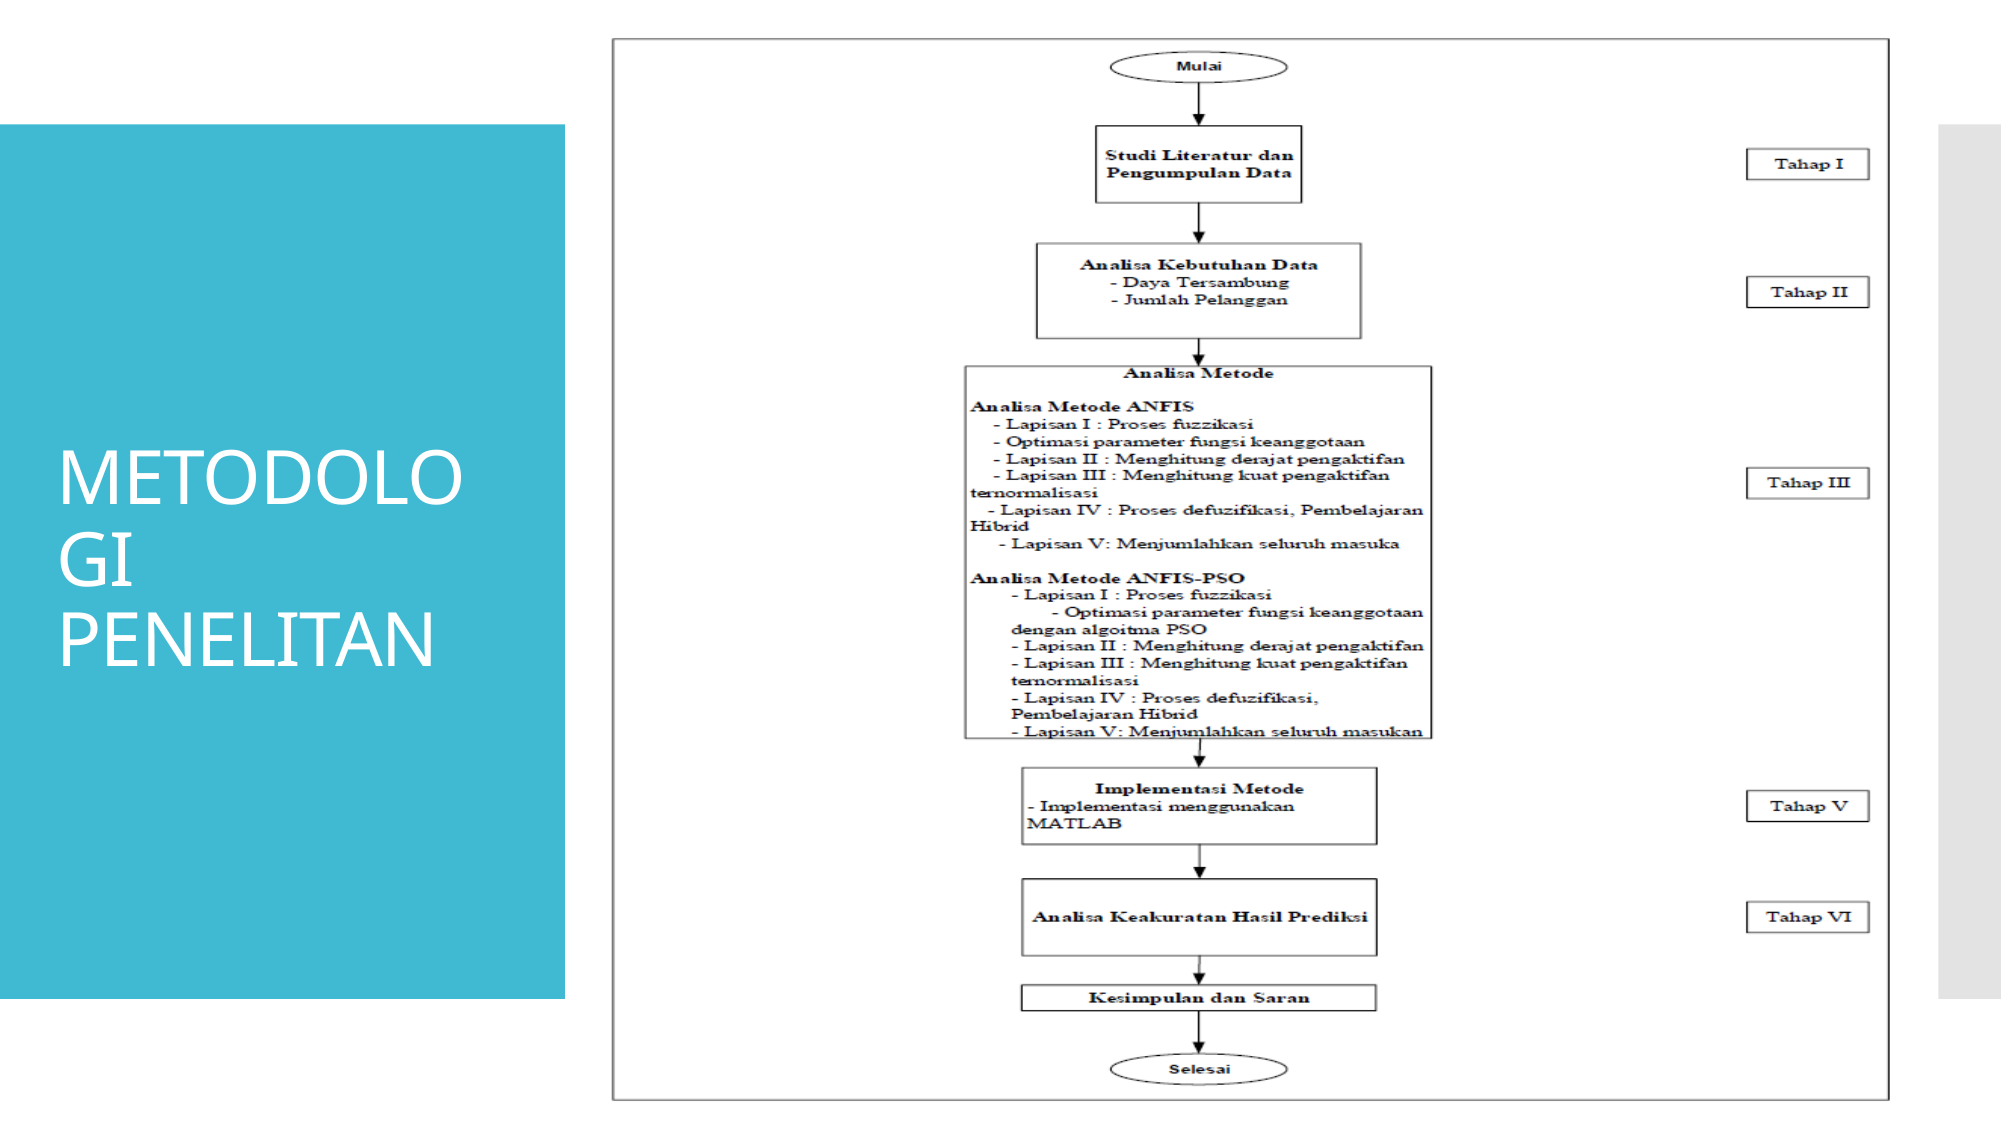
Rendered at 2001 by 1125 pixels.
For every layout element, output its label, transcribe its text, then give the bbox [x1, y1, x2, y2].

title METODOLOGI PENELITAN [41, 184, 525, 940]
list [602, 32, 1902, 1112]
